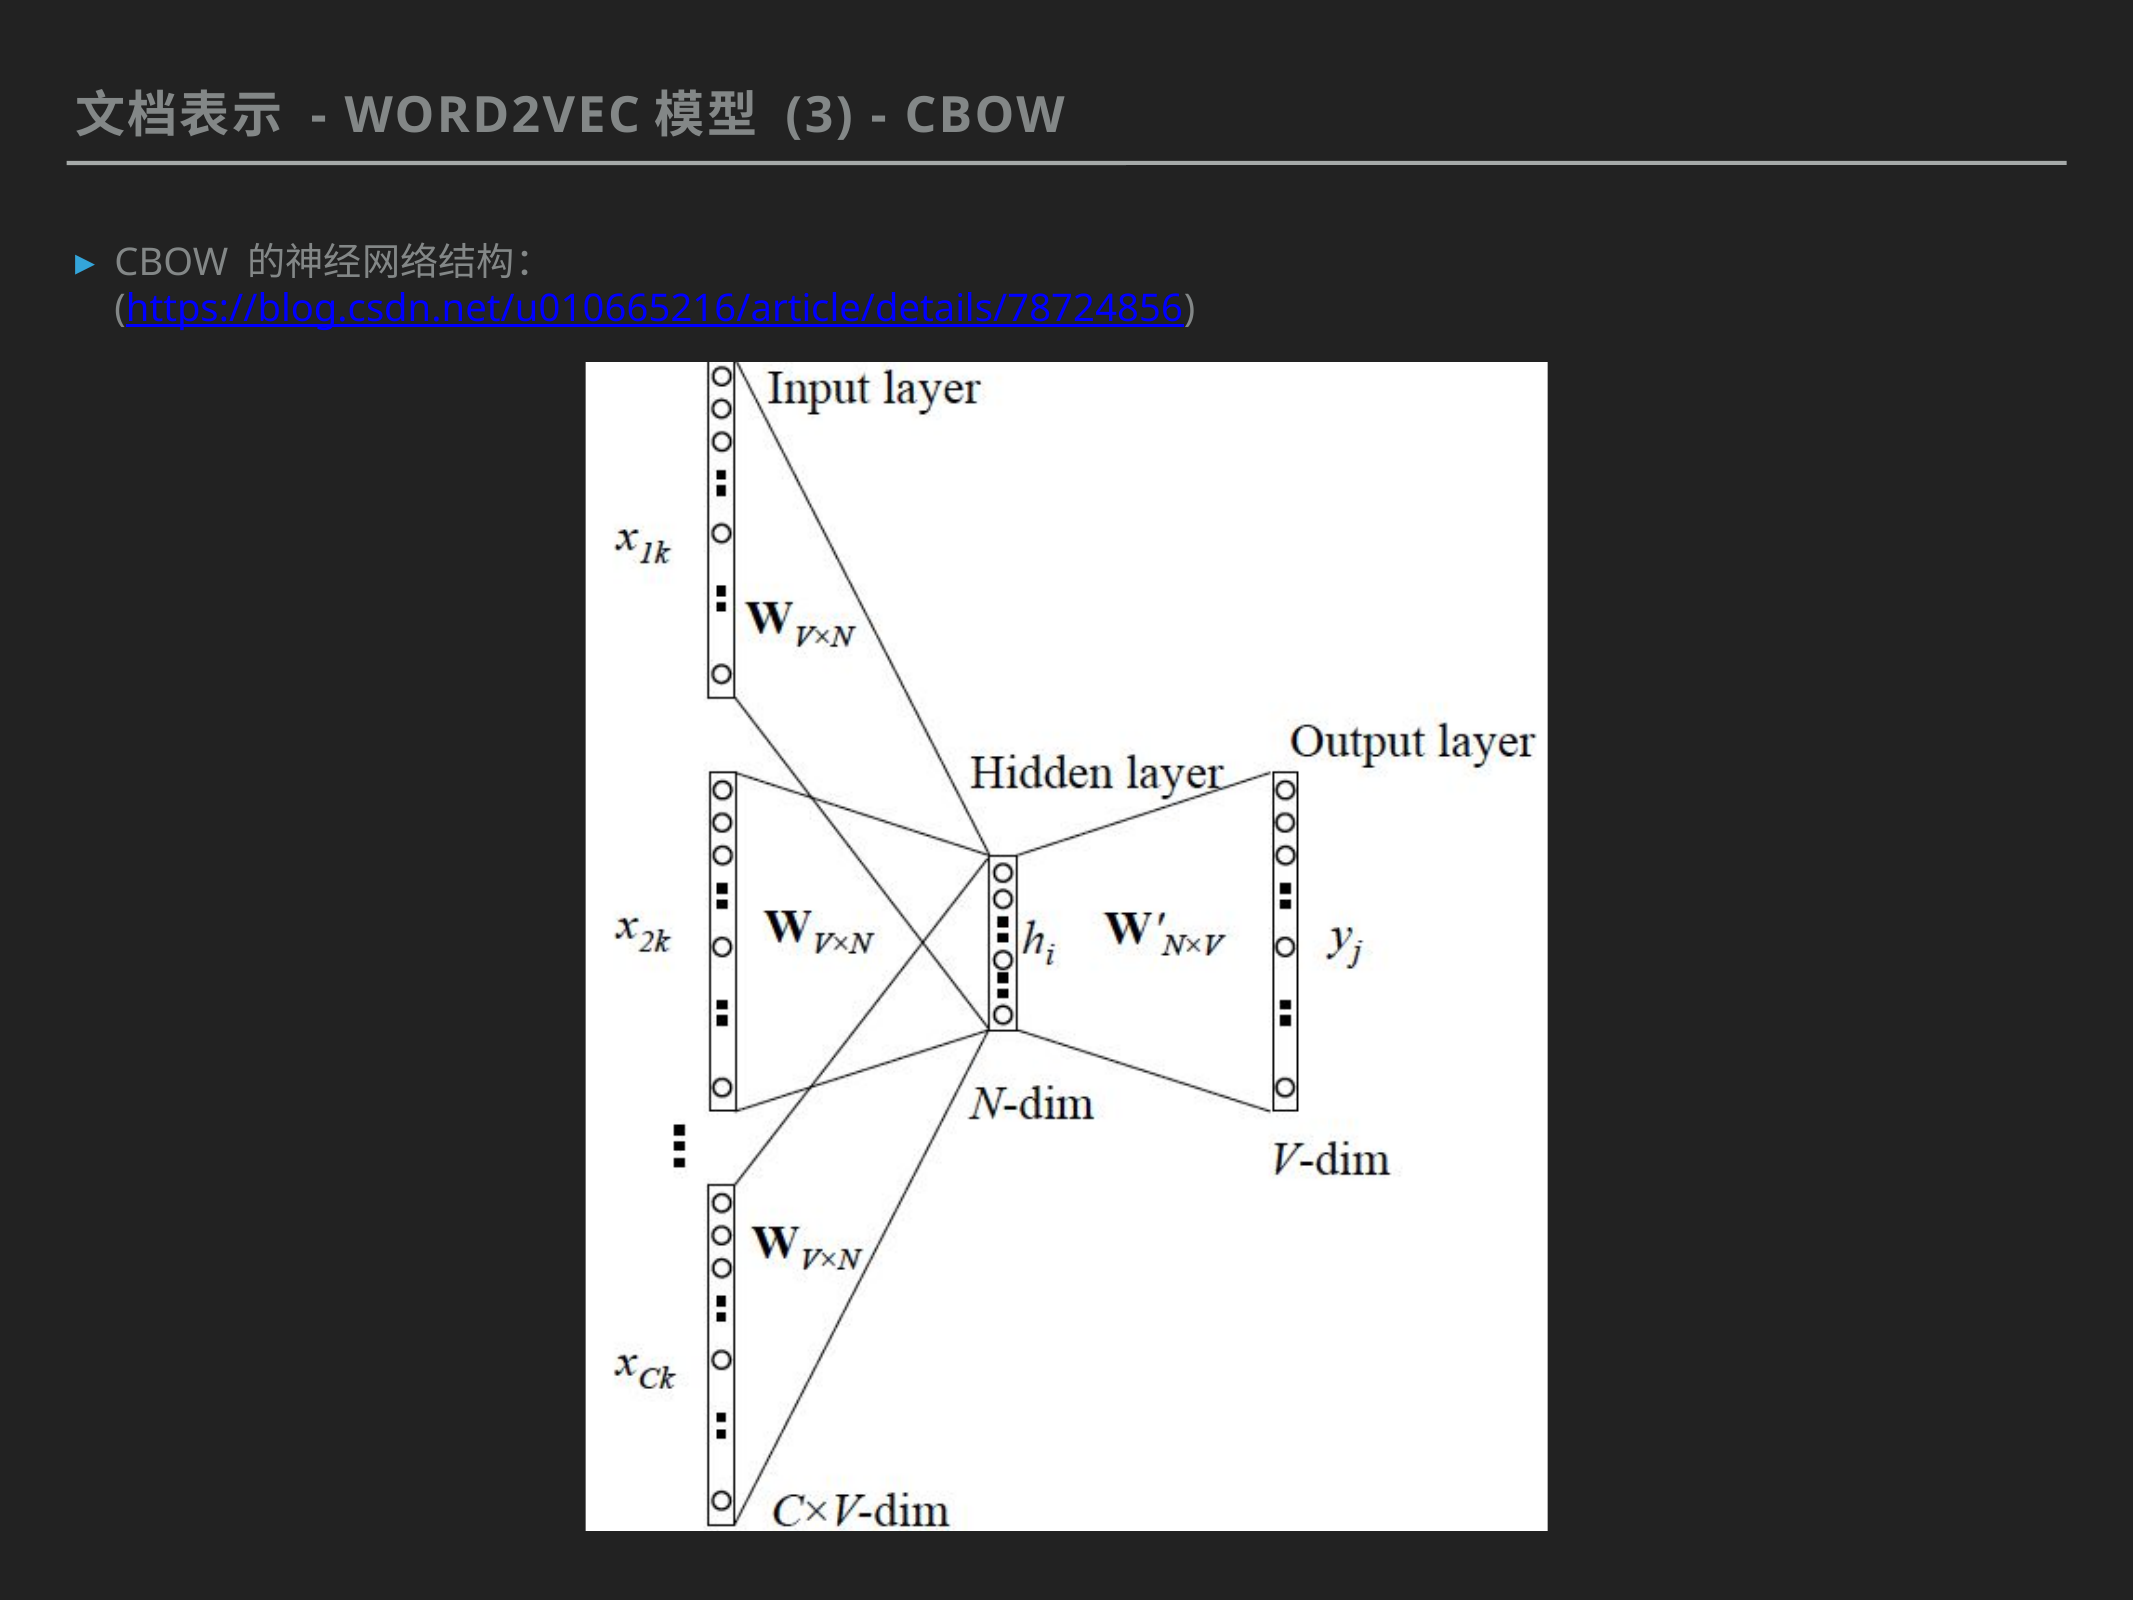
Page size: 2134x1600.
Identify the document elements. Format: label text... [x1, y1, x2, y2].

list CBOW 的神经网络结构： (https://blog.csdn.net/u010665216/article/details/78724856) [66, 228, 2068, 354]
picture [585, 362, 1548, 1531]
list 文档表示 - Word2vec模型 (3) - CBOw [66, 64, 1901, 151]
